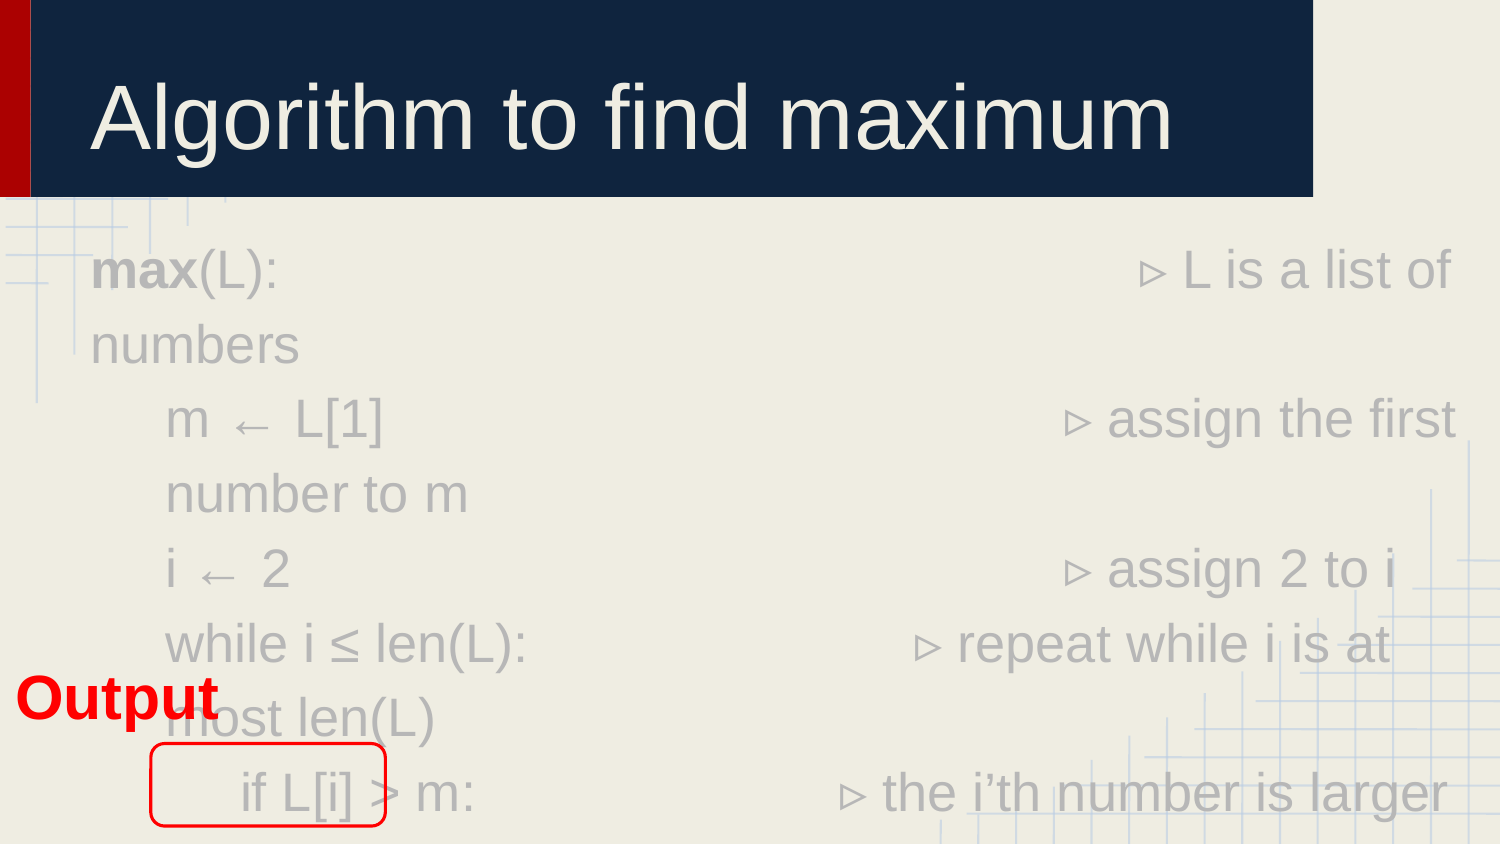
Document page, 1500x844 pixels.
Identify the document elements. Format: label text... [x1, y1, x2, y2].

list max(L): ▹ L is a list of numbers m ← L[1] ▹ assign the first number to m i ← 2 ▹ assign 2 to i while i ≤ len(L): ▹ repeat while i is at most len(L) if L[i] > m: ▹ the i’th number is larger than m m ← L[i] ▹ assign the i’th number to m i ← i + 1 ▹ increase i by 1 return m ▹ output is the value of m [75, 209, 1500, 844]
text_box Output [0, 642, 395, 744]
text_box [150, 743, 386, 827]
title Algorithm to find maximum [75, 16, 1276, 183]
